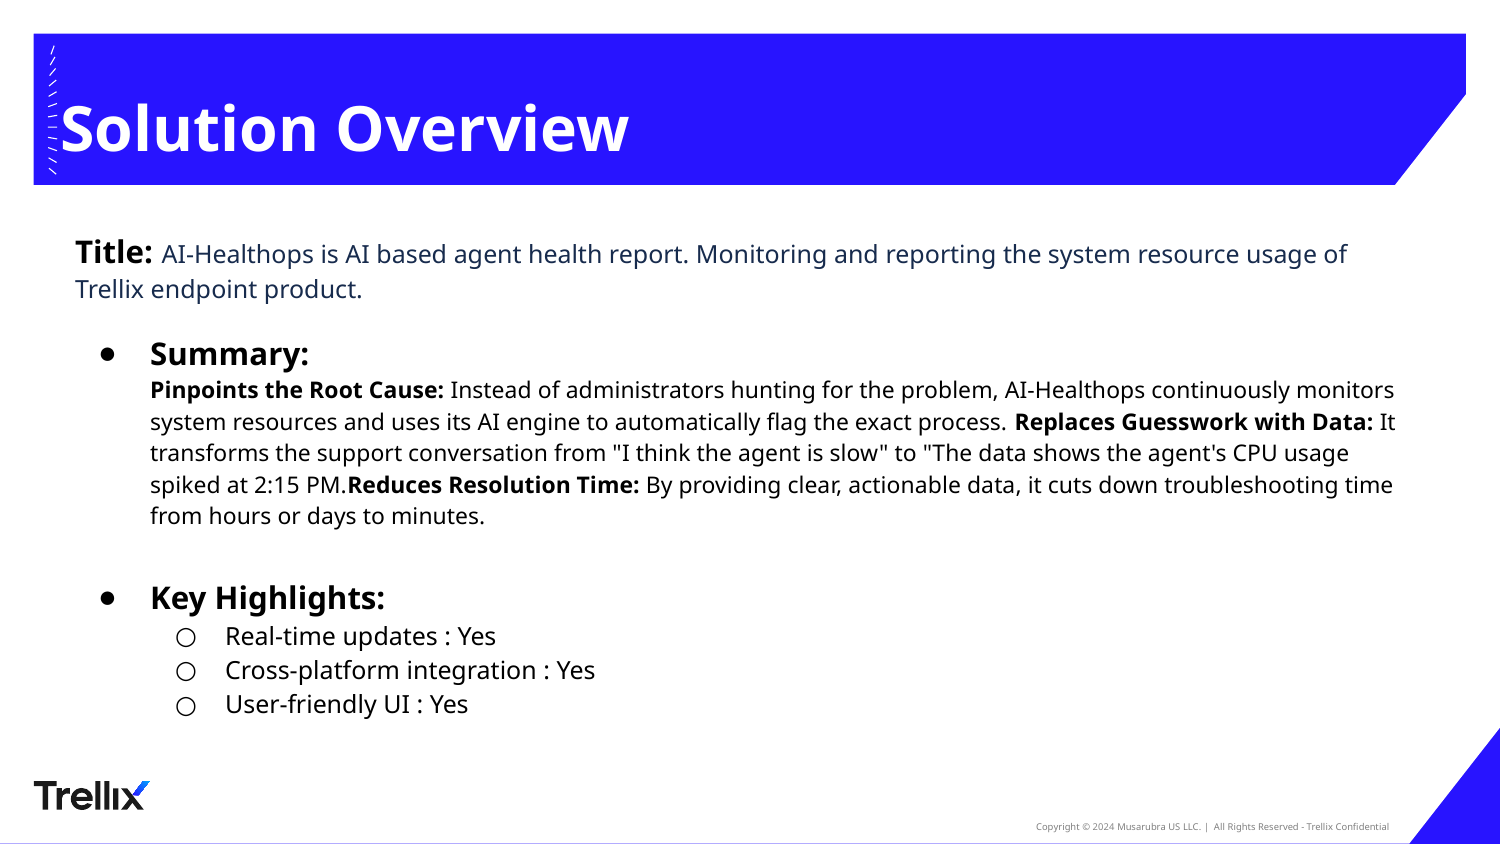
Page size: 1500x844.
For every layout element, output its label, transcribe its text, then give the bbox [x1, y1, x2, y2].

title Solution Overview [60, 58, 1125, 164]
slide_number ‹#› [1057, 776, 1125, 844]
text_box Title: AI-Healthops is AI based agent health report. Monitoring and reporting the system resource usage of Trellix endpoint product. Summary: Pinpoints the Root Cause: Instead of administrators hunting for the problem, AI-Healthops continuously monitors system resources and uses its AI engine to automatically flag the exact process. Replaces Guesswork with Data: It transforms the support conversation from "I think the agent is slow" to "The data shows the agent's CPU usage spiked at 2:15 PM.Reduces Resolution Time: By providing clear, actionable data, it cuts down troubleshooting time from hours or days to minutes. Key Highlights: Real-time updates : Yes Cross-platform integration : Yes User-friendly UI : Yes [60, 211, 1418, 776]
